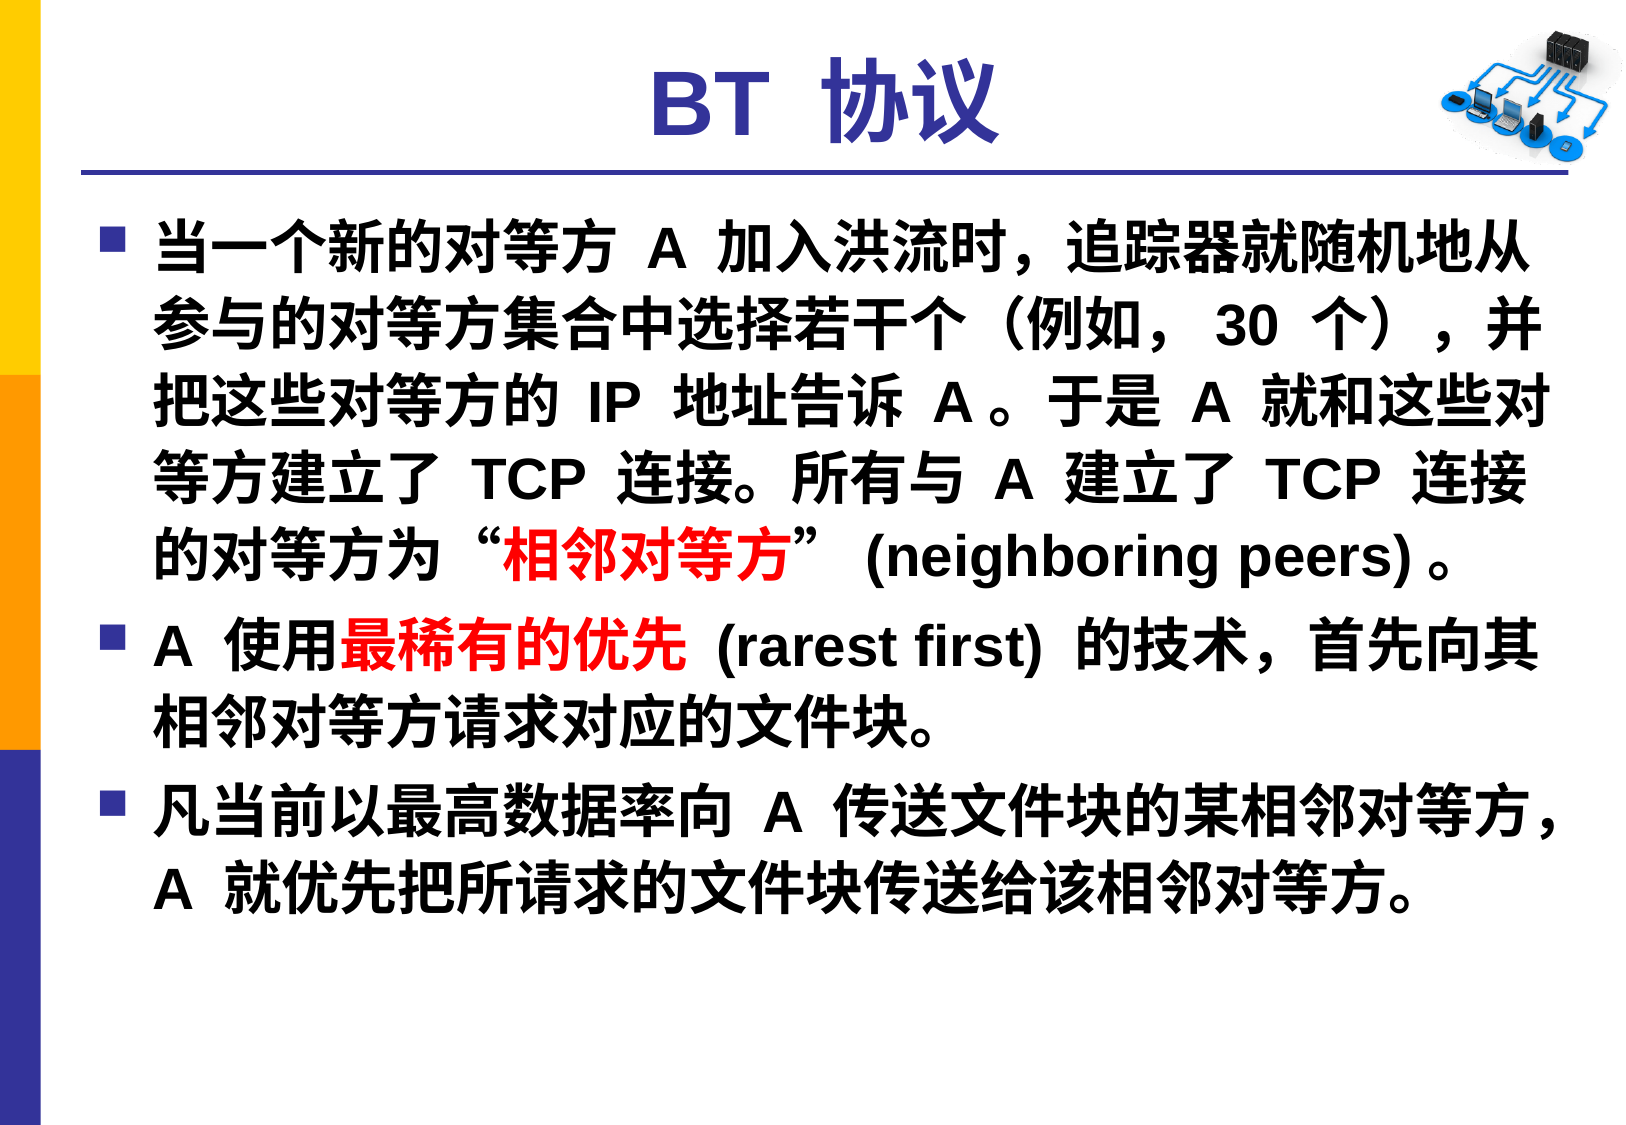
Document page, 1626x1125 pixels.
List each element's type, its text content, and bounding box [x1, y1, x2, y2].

picture [1438, 30, 1624, 165]
title BT 协议 [81, 30, 1569, 161]
list 当一个新的对等方 A 加入洪流时，追踪器就随机地从参与的对等方集合中选择若干个（例如，30 个），并把这些对等方的 IP 地址告诉 A。于是 A 就和这些对等方建立了 TCP 连接。所有与 A 建立了 TCP 连接的对等方为“相邻对等方”(neighboring peers)。 A 使用最稀有的优先 (rarest first) 的技术，首先向其相邻对等方请求对应的文件块。 凡当前以最高数据率向 A 传送文件块的某相邻对等方，A 就优先把所请求的文件块传送给该相邻对等方。 [81, 196, 1569, 1006]
